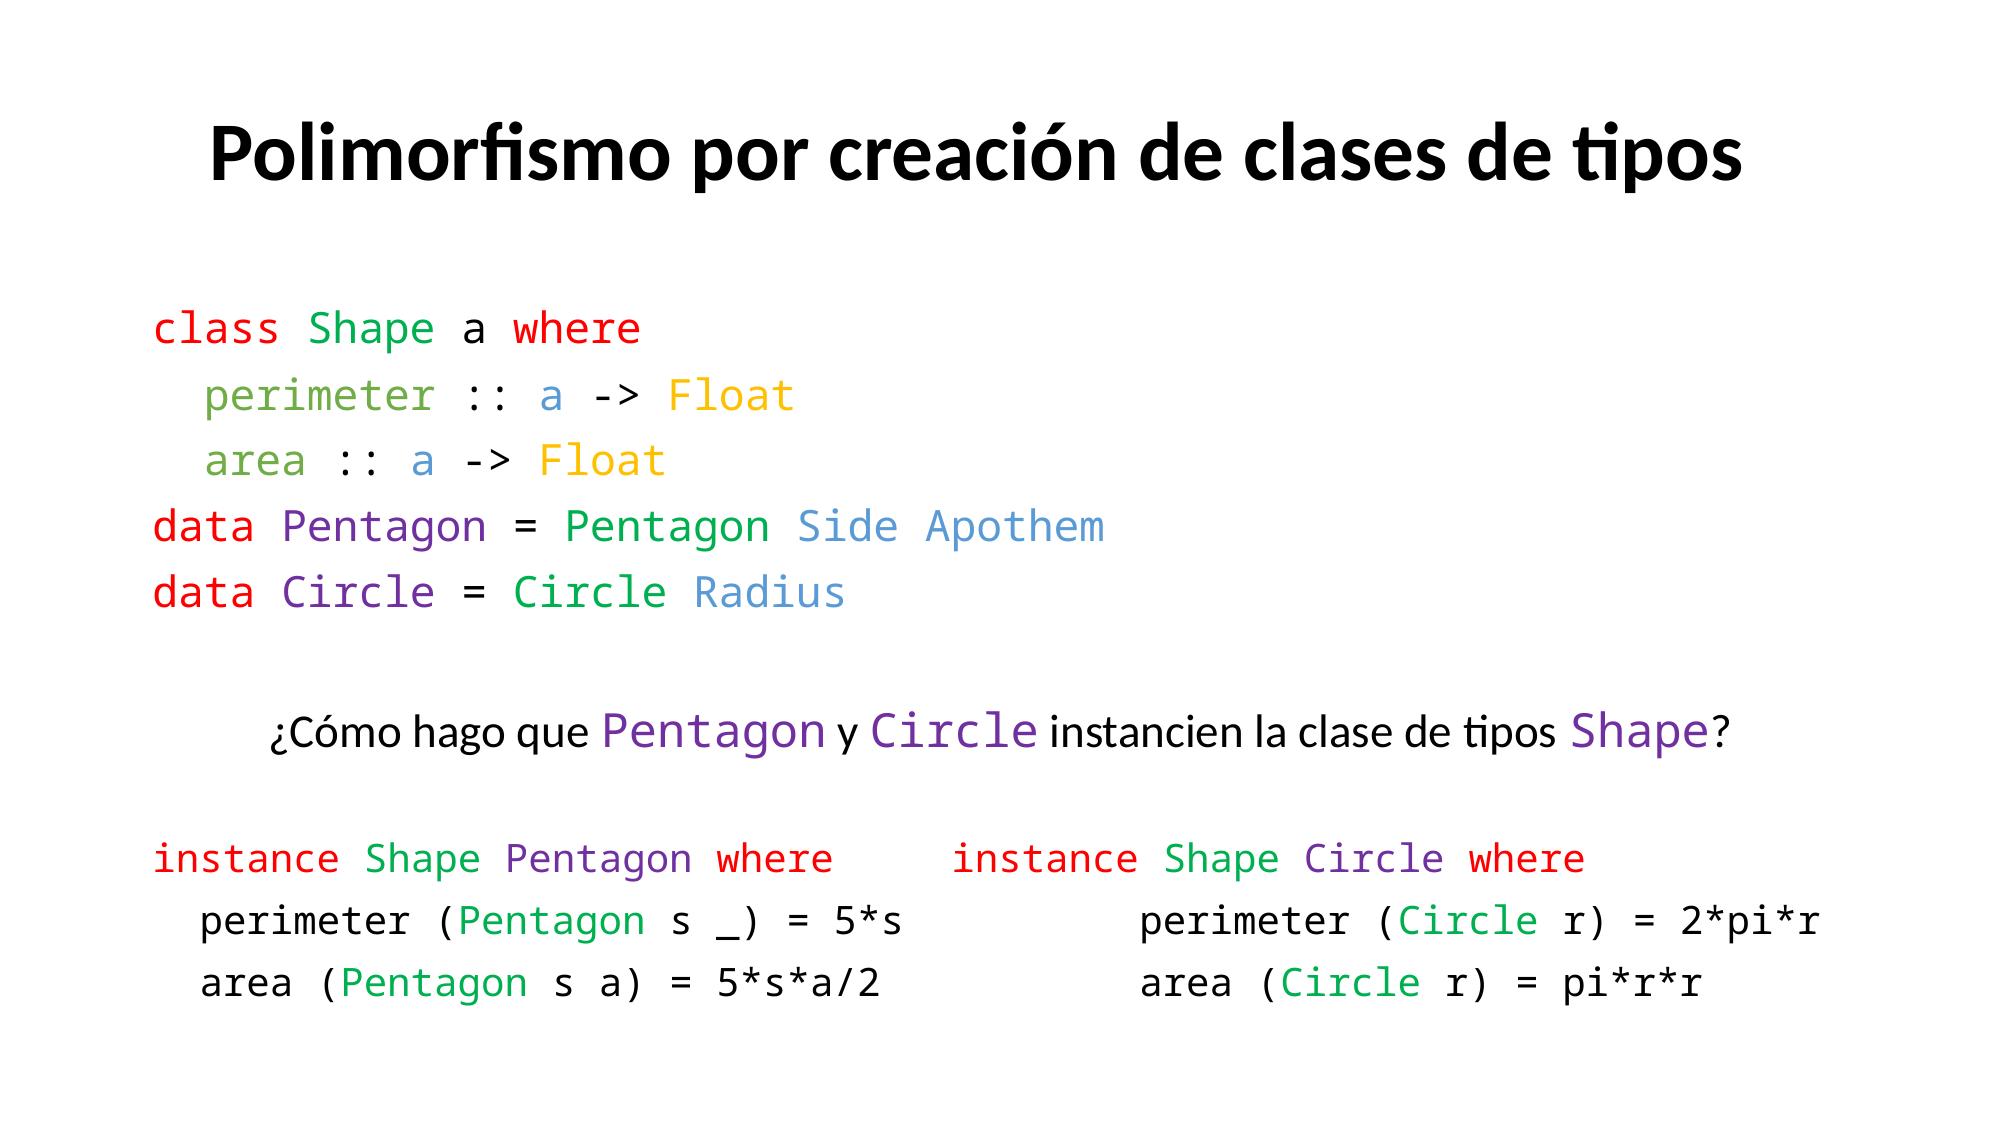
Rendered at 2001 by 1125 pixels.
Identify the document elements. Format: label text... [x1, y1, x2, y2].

text_box Polimorfismo por creación de clases de tipos [114, 44, 1840, 262]
list class Shape a where perimeter :: a -> Float area :: a -> Float data Pentagon = Pentagon Side Apothem data Circle = Circle Radius ¿Cómo hago que Pentagon y Circle instancien la clase de tipos Shape? instance Shape Pentagon where instance Shape Circle where perimeter (Pentagon s _) = 5*s perimeter (Circle r) = 2*pi*r area (Pentagon s a) = 5*s*a/2 area (Circle r) = pi*r*r [137, 299, 1863, 1014]
